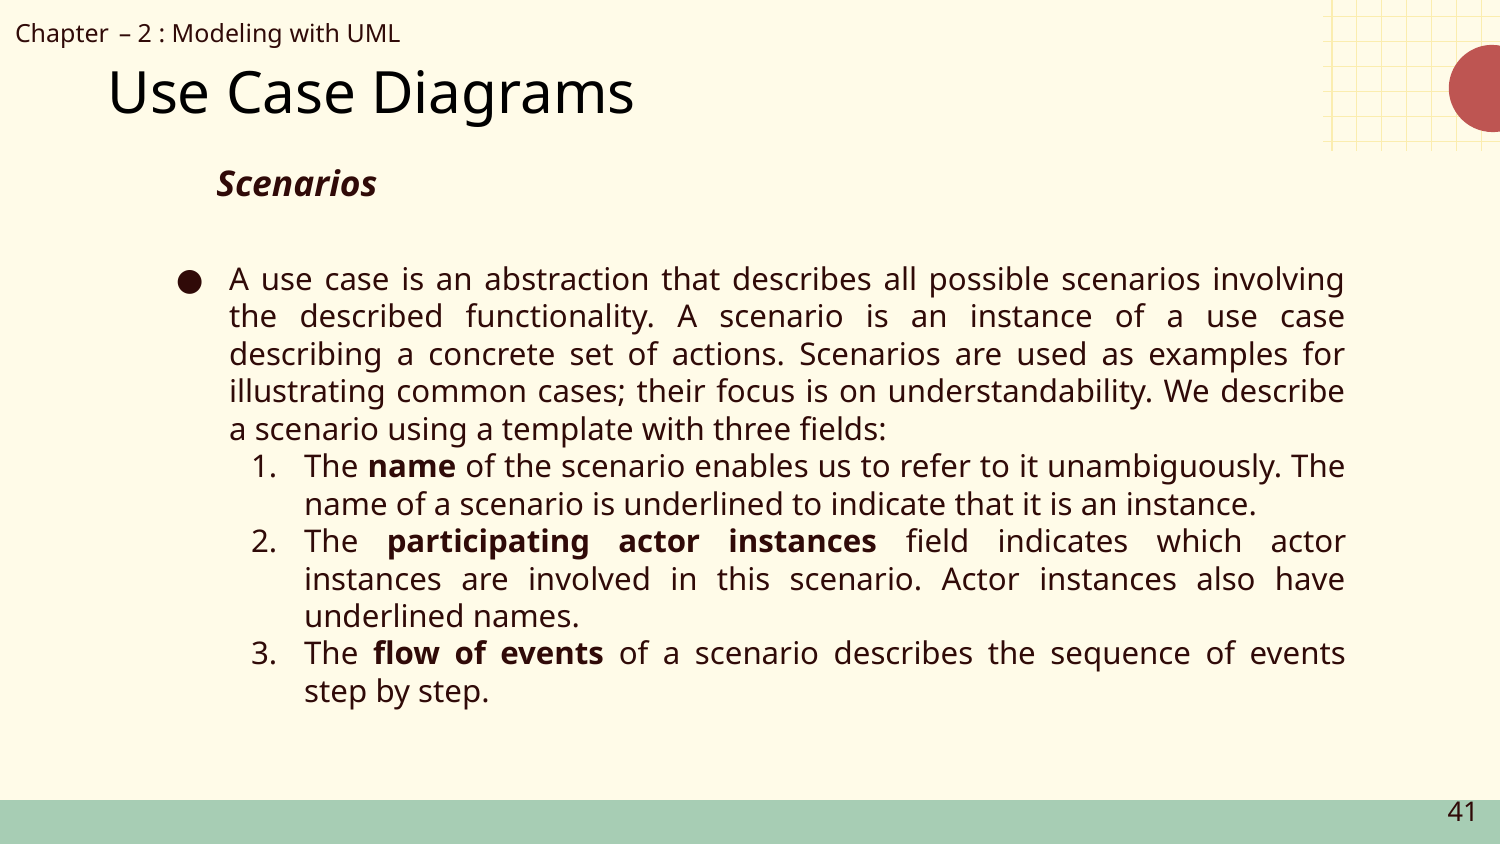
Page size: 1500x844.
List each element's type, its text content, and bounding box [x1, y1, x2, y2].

text_box A use case is an abstraction that describes all possible scenarios involving the described functionality. A scenario is an instance of a use case describing a concrete set of actions. Scenarios are used as examples for illustrating common cases; their focus is on understandability. We describe a scenario using a template with three fields: The name of the scenario enables us to refer to it unambiguously. The name of a scenario is underlined to indicate that it is an instance. The participating actor instances field indicates which actor instances are involved in this scenario. Actor instances also have underlined names. The flow of events of a scenario describes the sequence of events step by step. [139, 244, 1362, 739]
slide_number ‹#› [1403, 779, 1494, 844]
text_box Use Case Diagrams [92, 43, 915, 140]
text_box Scenarios [201, 145, 1198, 215]
text_box Chapter – 2 : Modeling with UML [0, 0, 1001, 43]
